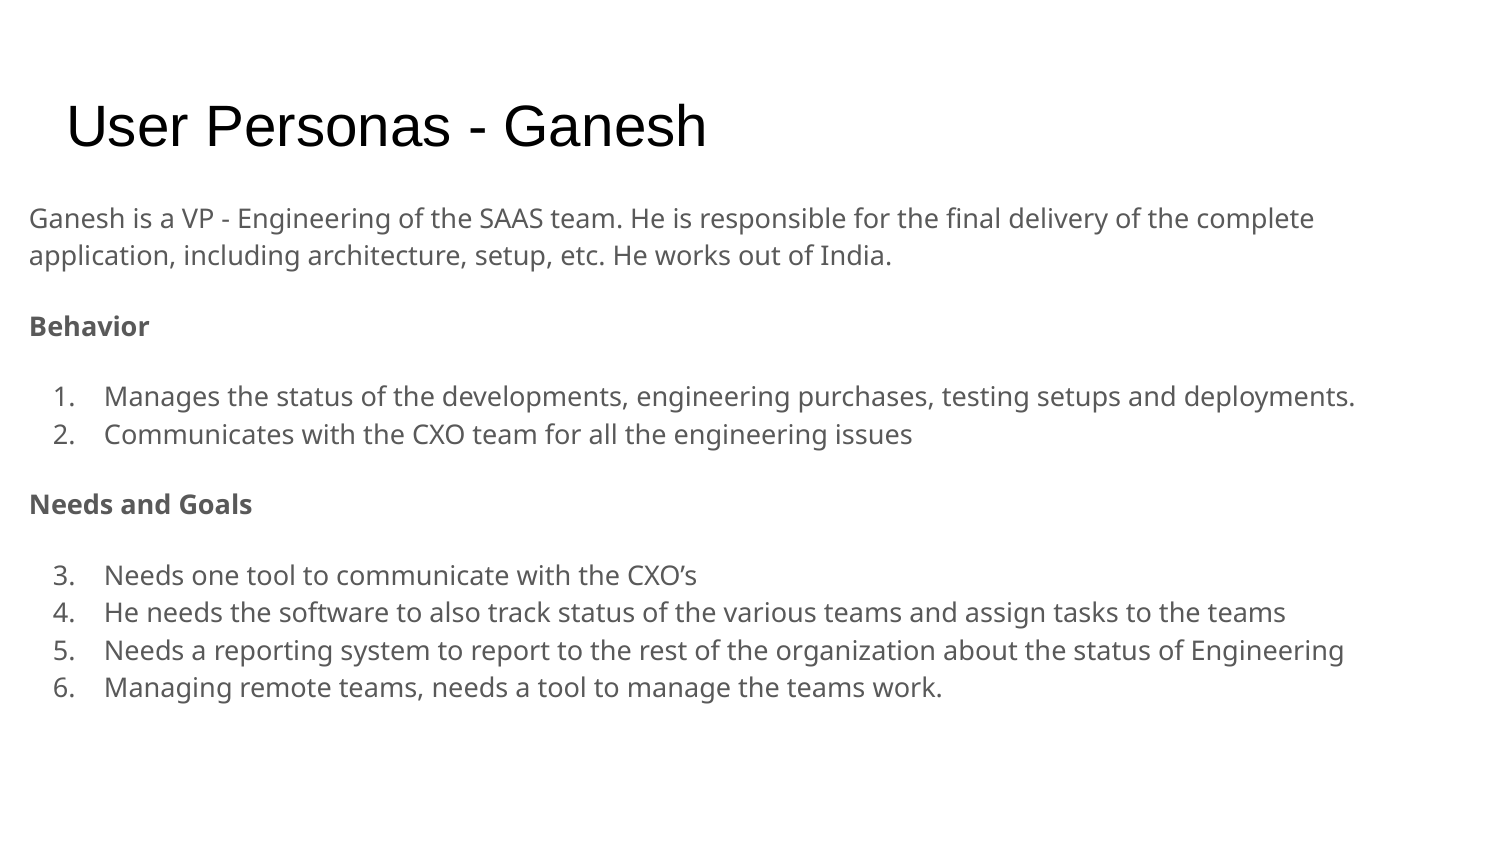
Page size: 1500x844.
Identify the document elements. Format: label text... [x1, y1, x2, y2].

list Ganesh is a VP - Engineering of the SAAS team. He is responsible for the final delivery of the complete application, including architecture, setup, etc. He works out of India. Behavior Manages the status of the developments, engineering purchases, testing setups and deployments. Communicates with the CXO team for all the engineering issues Needs and Goals Needs one tool to communicate with the CXO’s He needs the software to also track status of the various teams and assign tasks to the teams Needs a reporting system to report to the rest of the organization about the status of Engineering Managing remote teams, needs a tool to manage the teams work. [13, 181, 1473, 766]
title User Personas - Ganesh [51, 72, 1449, 167]
